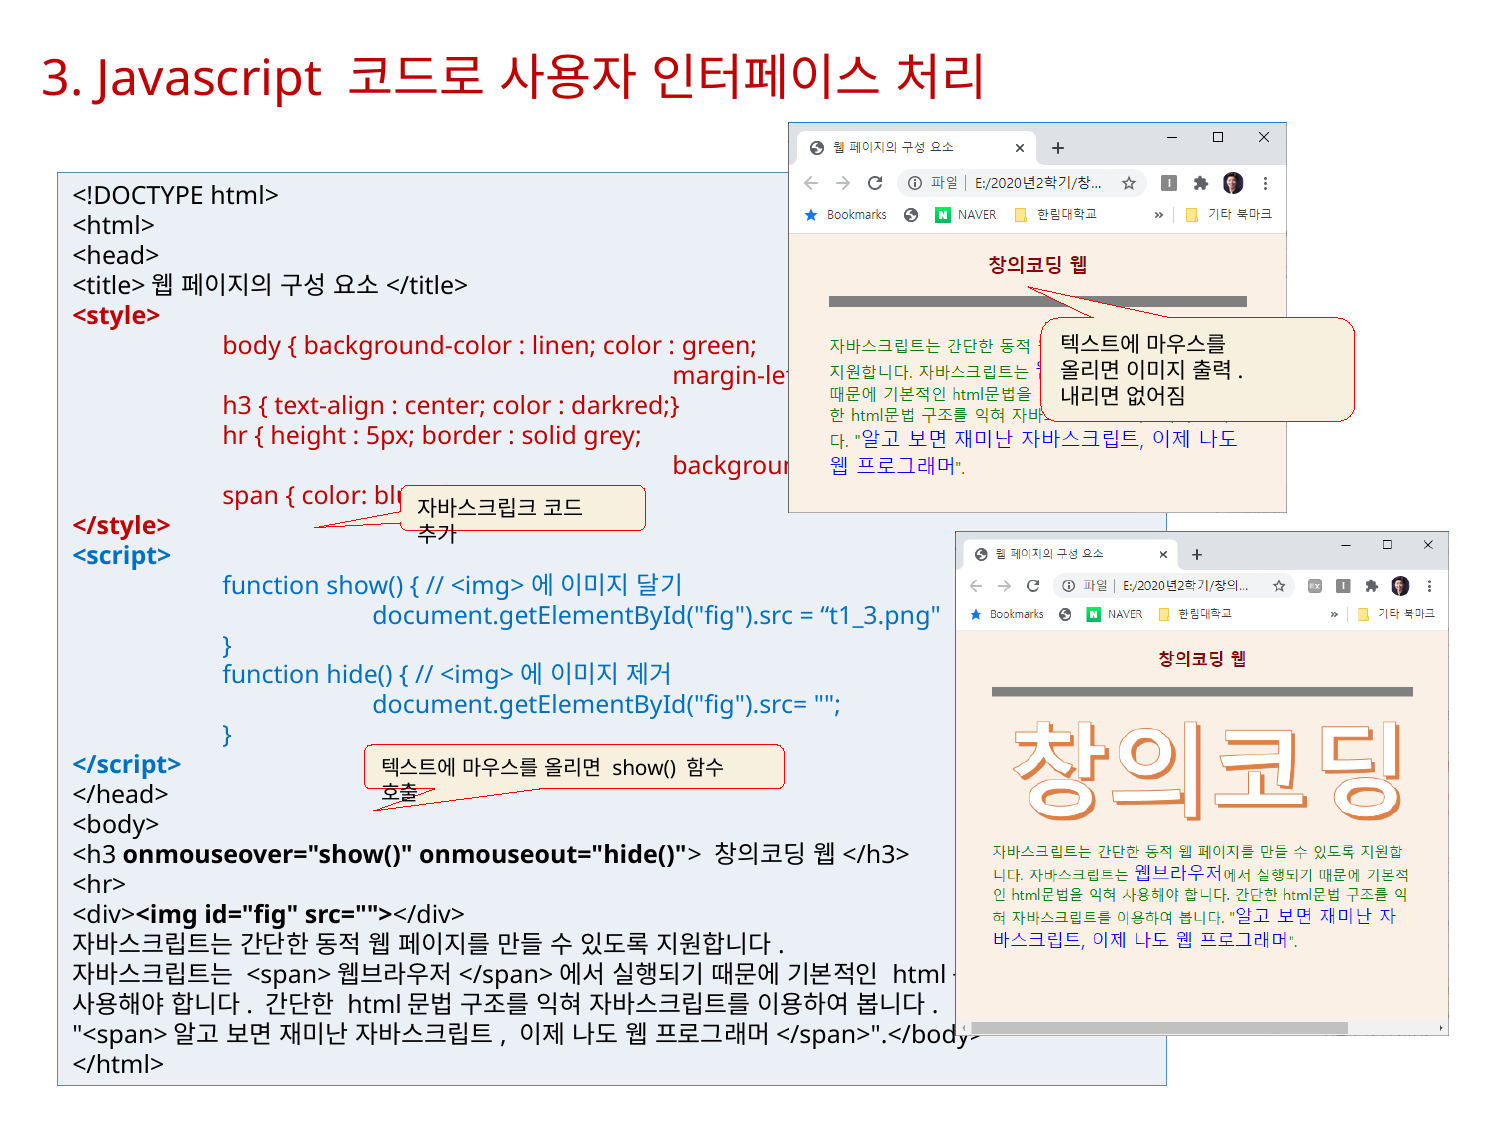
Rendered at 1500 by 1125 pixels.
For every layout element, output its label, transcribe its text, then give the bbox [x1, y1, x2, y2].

text_box 텍스트에 마우스를 올리면 show() 함수 호출 [364, 744, 785, 811]
text_box 텍스트에 마우스를 올리면 이미지 출력. 내리면 없어짐 [1291, 317, 1355, 422]
picture [788, 122, 1287, 513]
text_box 자바스크립크 코드 추가 [314, 485, 646, 531]
text_box <!DOCTYPE html> <html> <head> <title>웹 페이지의 구성 요소</title> <style> body { background-color : linen; color : green; margin-left : 40px; margin-right : 40px;} h3 { text-align : center; color : darkred;} hr { height : 5px; border : solid grey; background-color : grey } span { color: blue; font-size: 20px; } </style> <script> function show() { // <img>에 이미지 달기 document.getElementById("fig").src = “t1_3.png" } function hide() { // <img>에 이미지 제거 document.getElementById("fig").src= ""; } </script> </head> <body> <h3 onmouseover="show()" onmouseout="hide()"> 창의코딩 웹</h3> <hr> <div><img id="fig" src=""></div> 자바스크립트는 간단한 동적 웹 페이지를 만들 수 있도록 지원합니다. 자바스크립트는 <span>웹브라우저</span>에서 실행되기 때문에 기본적인 html문법을 익혀 사용해야 합니다. 간단한 html문법 구조를 익혀 자바스크립트를 이용하여 봅니다. "<span>알고 보면 재미난 자바스크립트, 이제 나도 웹 프로그래머</span>".</body> </html> [57, 172, 1167, 1086]
title 3. Javascript 코드로 사용자 인터페이스 처리 [27, 13, 1365, 138]
picture [955, 530, 1450, 1036]
